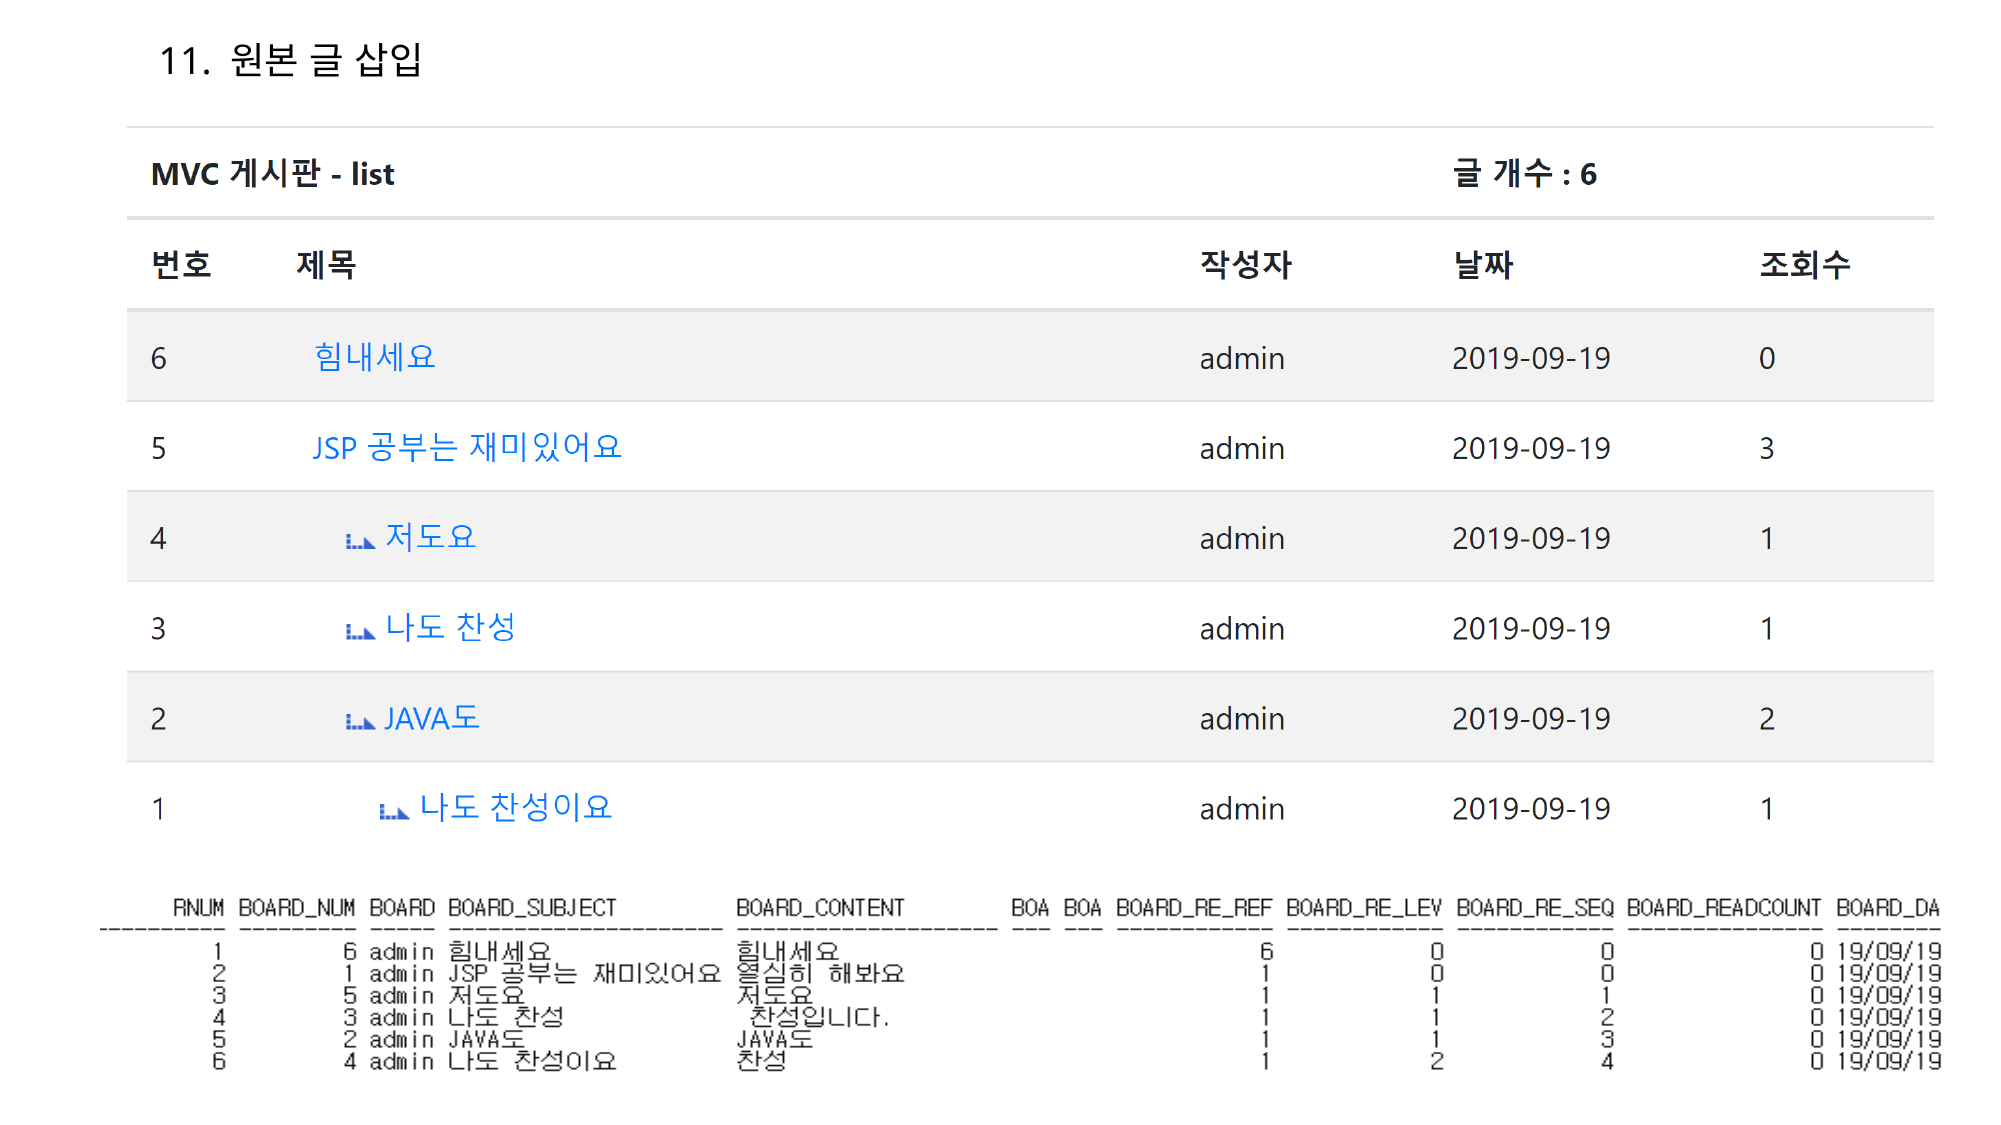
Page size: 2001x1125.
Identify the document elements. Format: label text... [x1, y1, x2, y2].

picture [100, 888, 1986, 1087]
picture [104, 101, 1960, 851]
text_box 11. 원본 글 삽입 [134, 29, 439, 90]
